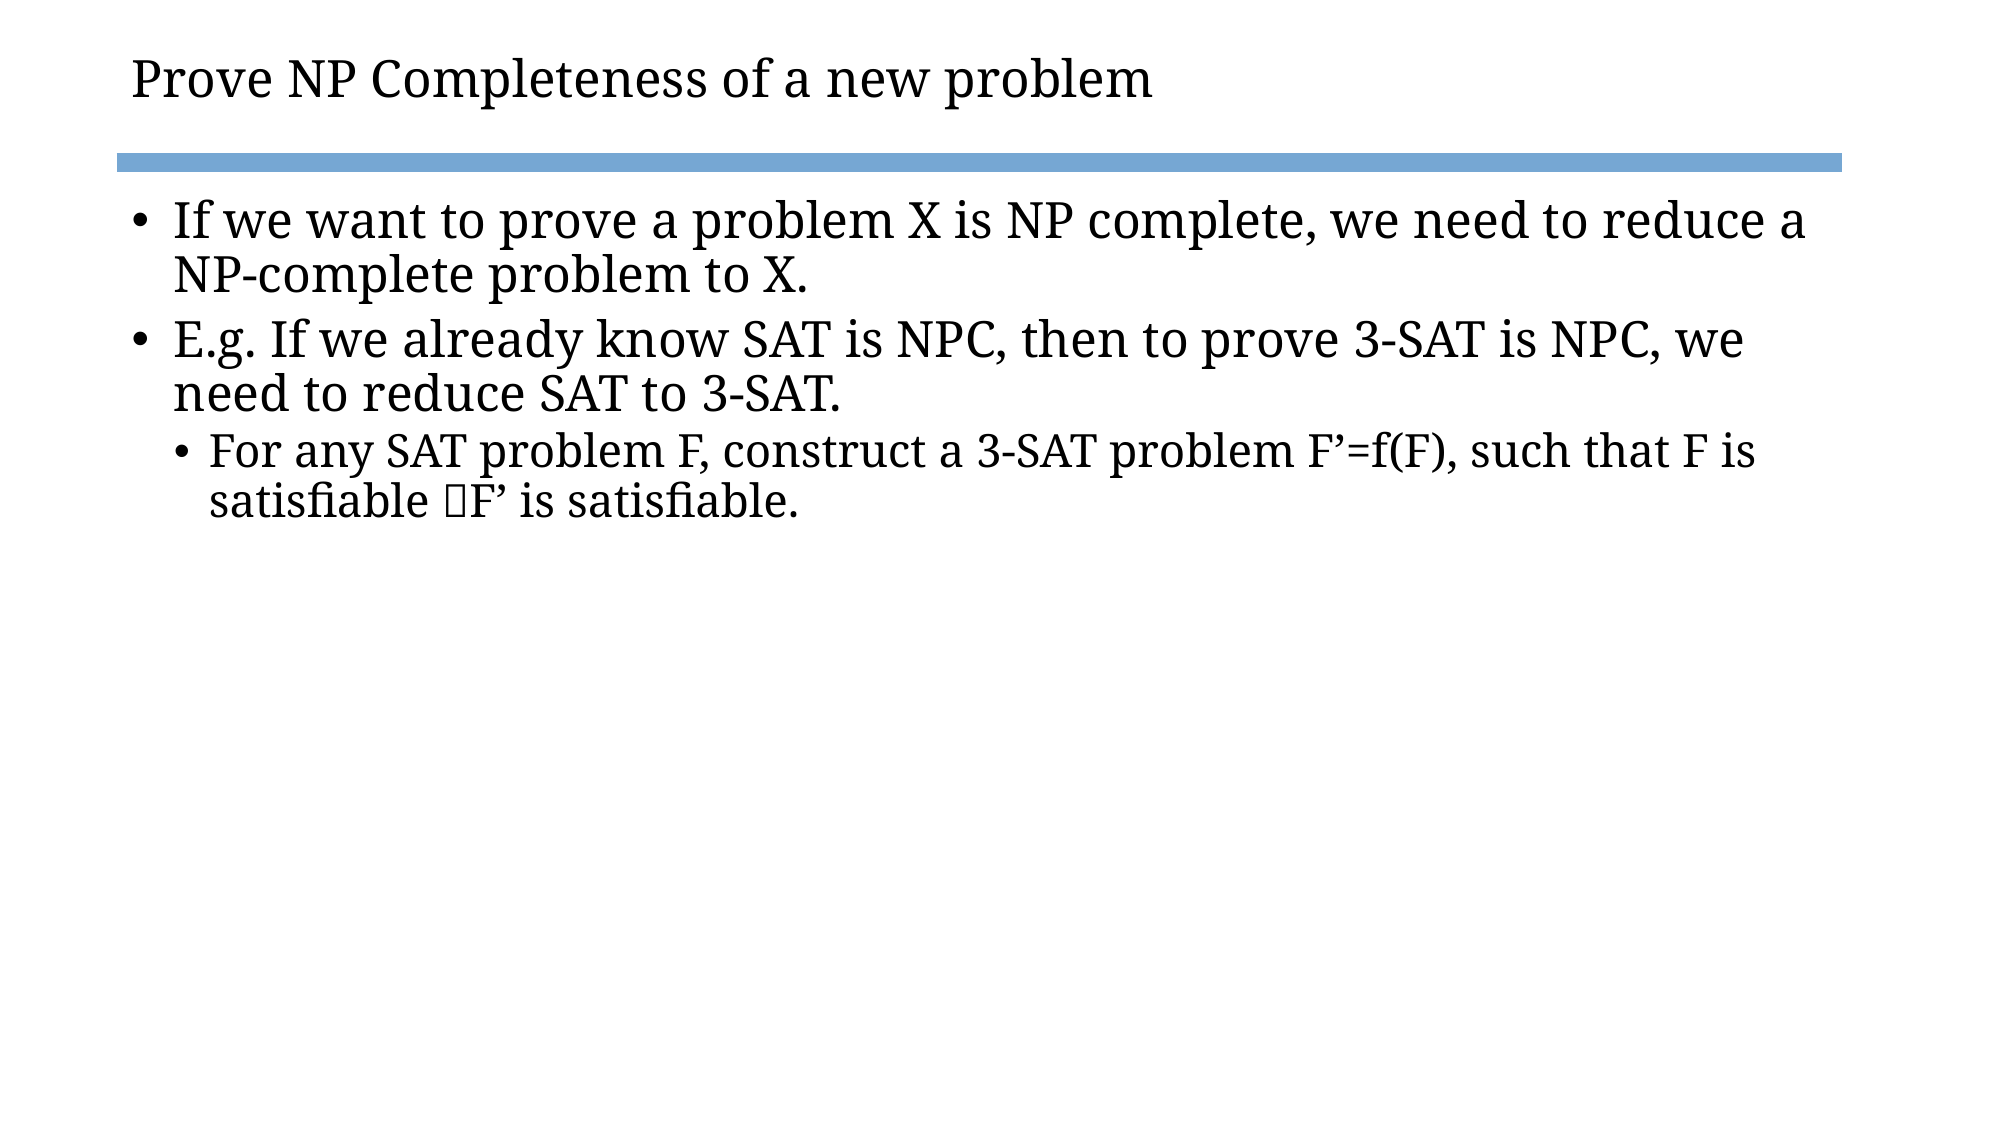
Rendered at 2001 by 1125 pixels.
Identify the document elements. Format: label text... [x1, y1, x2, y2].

title Prove NP Completeness of a new problem [116, 12, 1863, 150]
list If we want to prove a problem X is NP complete, we need to reduce a NP-complete problem to X. E.g. If we already know SAT is NPC, then to prove 3-SAT is NPC, we need to reduce SAT to 3-SAT. For any SAT problem F, construct a 3-SAT problem F’=f(F), such that F is satisfiable F’ is satisfiable. [116, 187, 1863, 1014]
